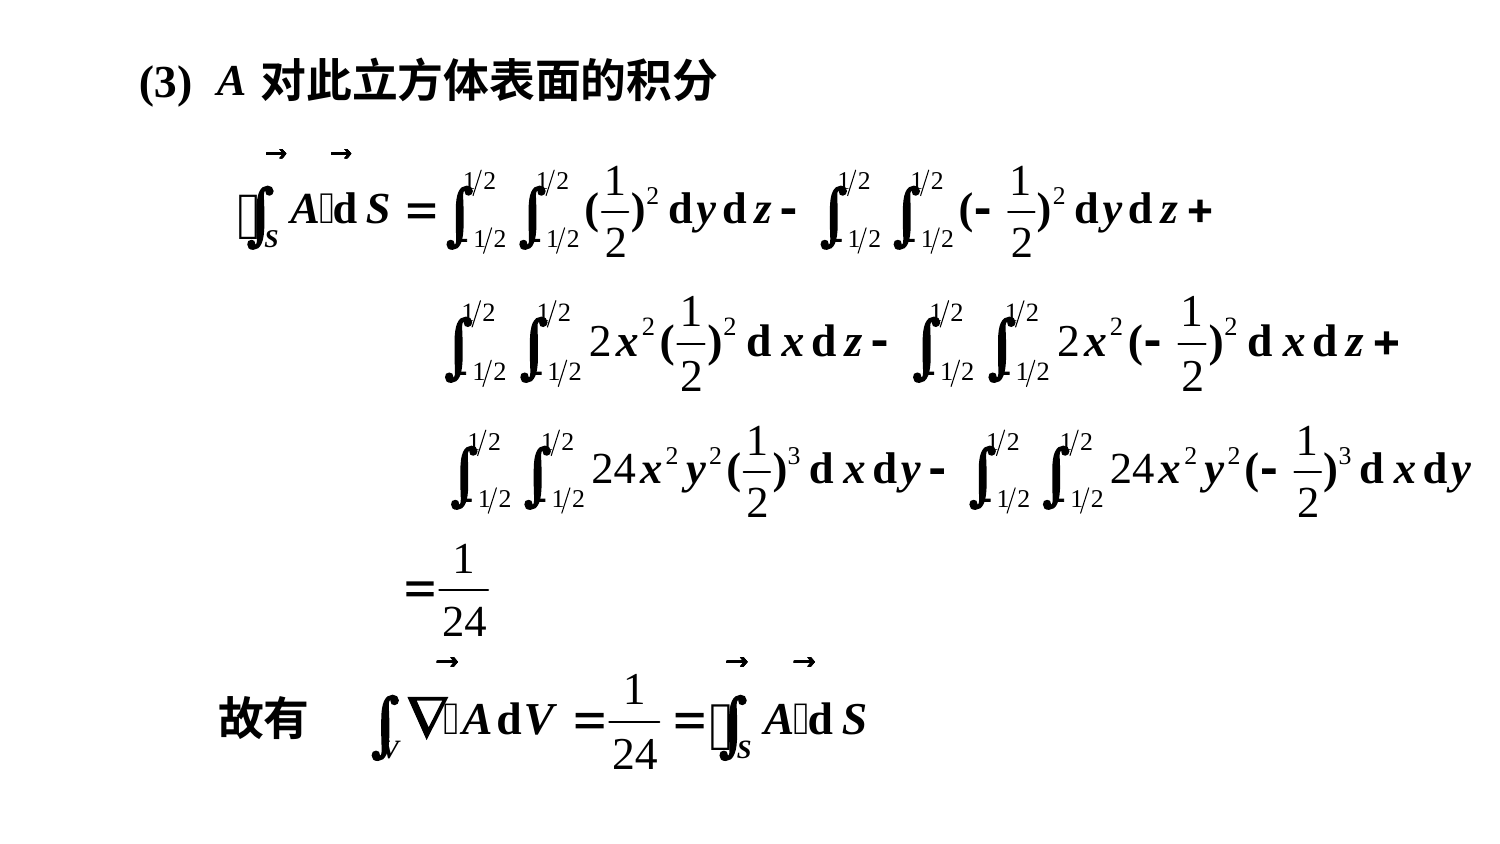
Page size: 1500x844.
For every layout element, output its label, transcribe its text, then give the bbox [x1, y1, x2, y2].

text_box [123, 43, 1105, 115]
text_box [357, 657, 881, 781]
text_box 故有 [203, 681, 337, 752]
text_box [395, 527, 497, 647]
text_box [430, 279, 1407, 403]
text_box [229, 149, 1224, 269]
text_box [437, 409, 1483, 529]
